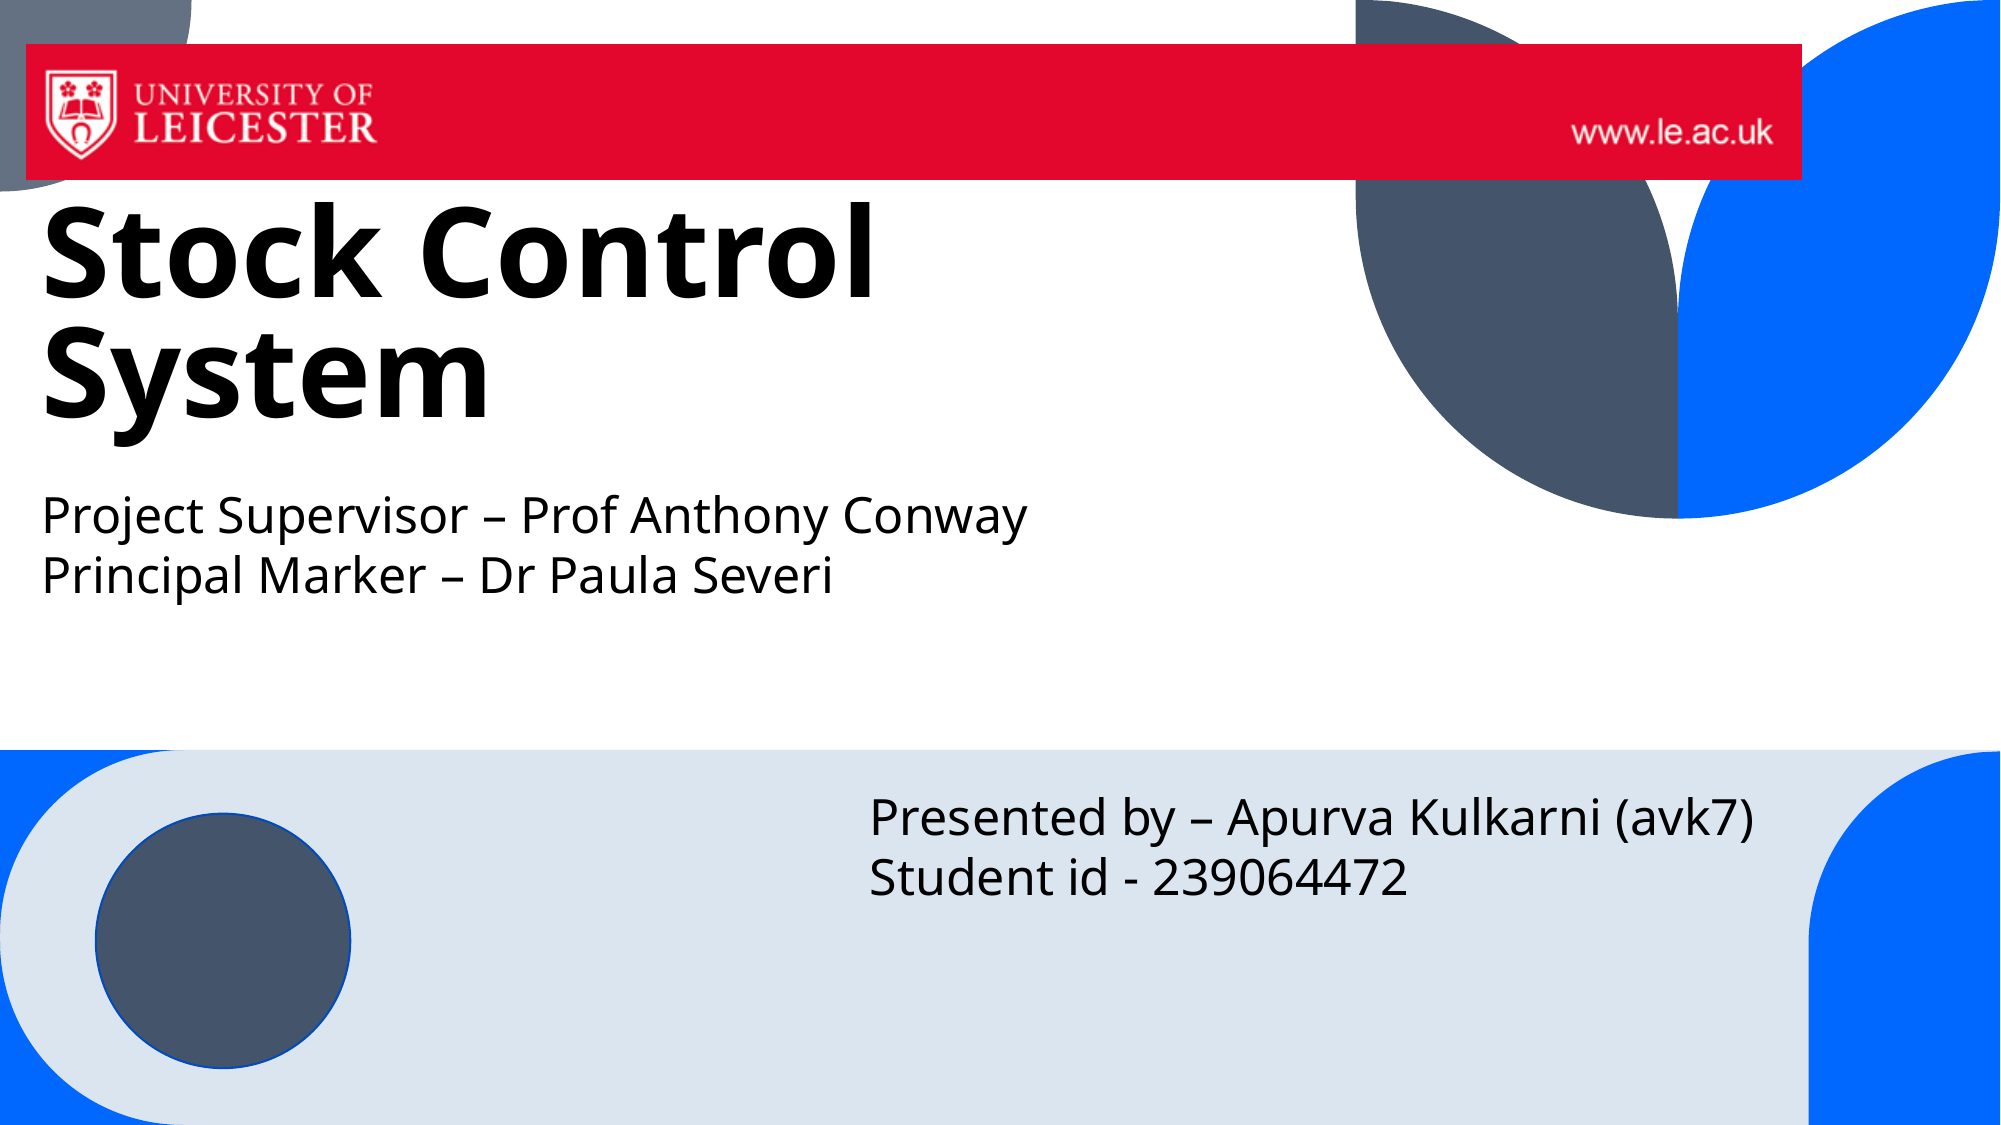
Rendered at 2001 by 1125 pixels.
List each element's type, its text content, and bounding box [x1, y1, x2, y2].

text_box Project Supervisor – Prof Anthony Conway Principal Marker – Dr Paula Severi [26, 476, 1419, 612]
title Stock Control System [26, 206, 1191, 449]
text_box Presented by – Apurva Kulkarni (avk7) Student id - 239064472 [854, 778, 1880, 914]
picture [26, 44, 1802, 180]
